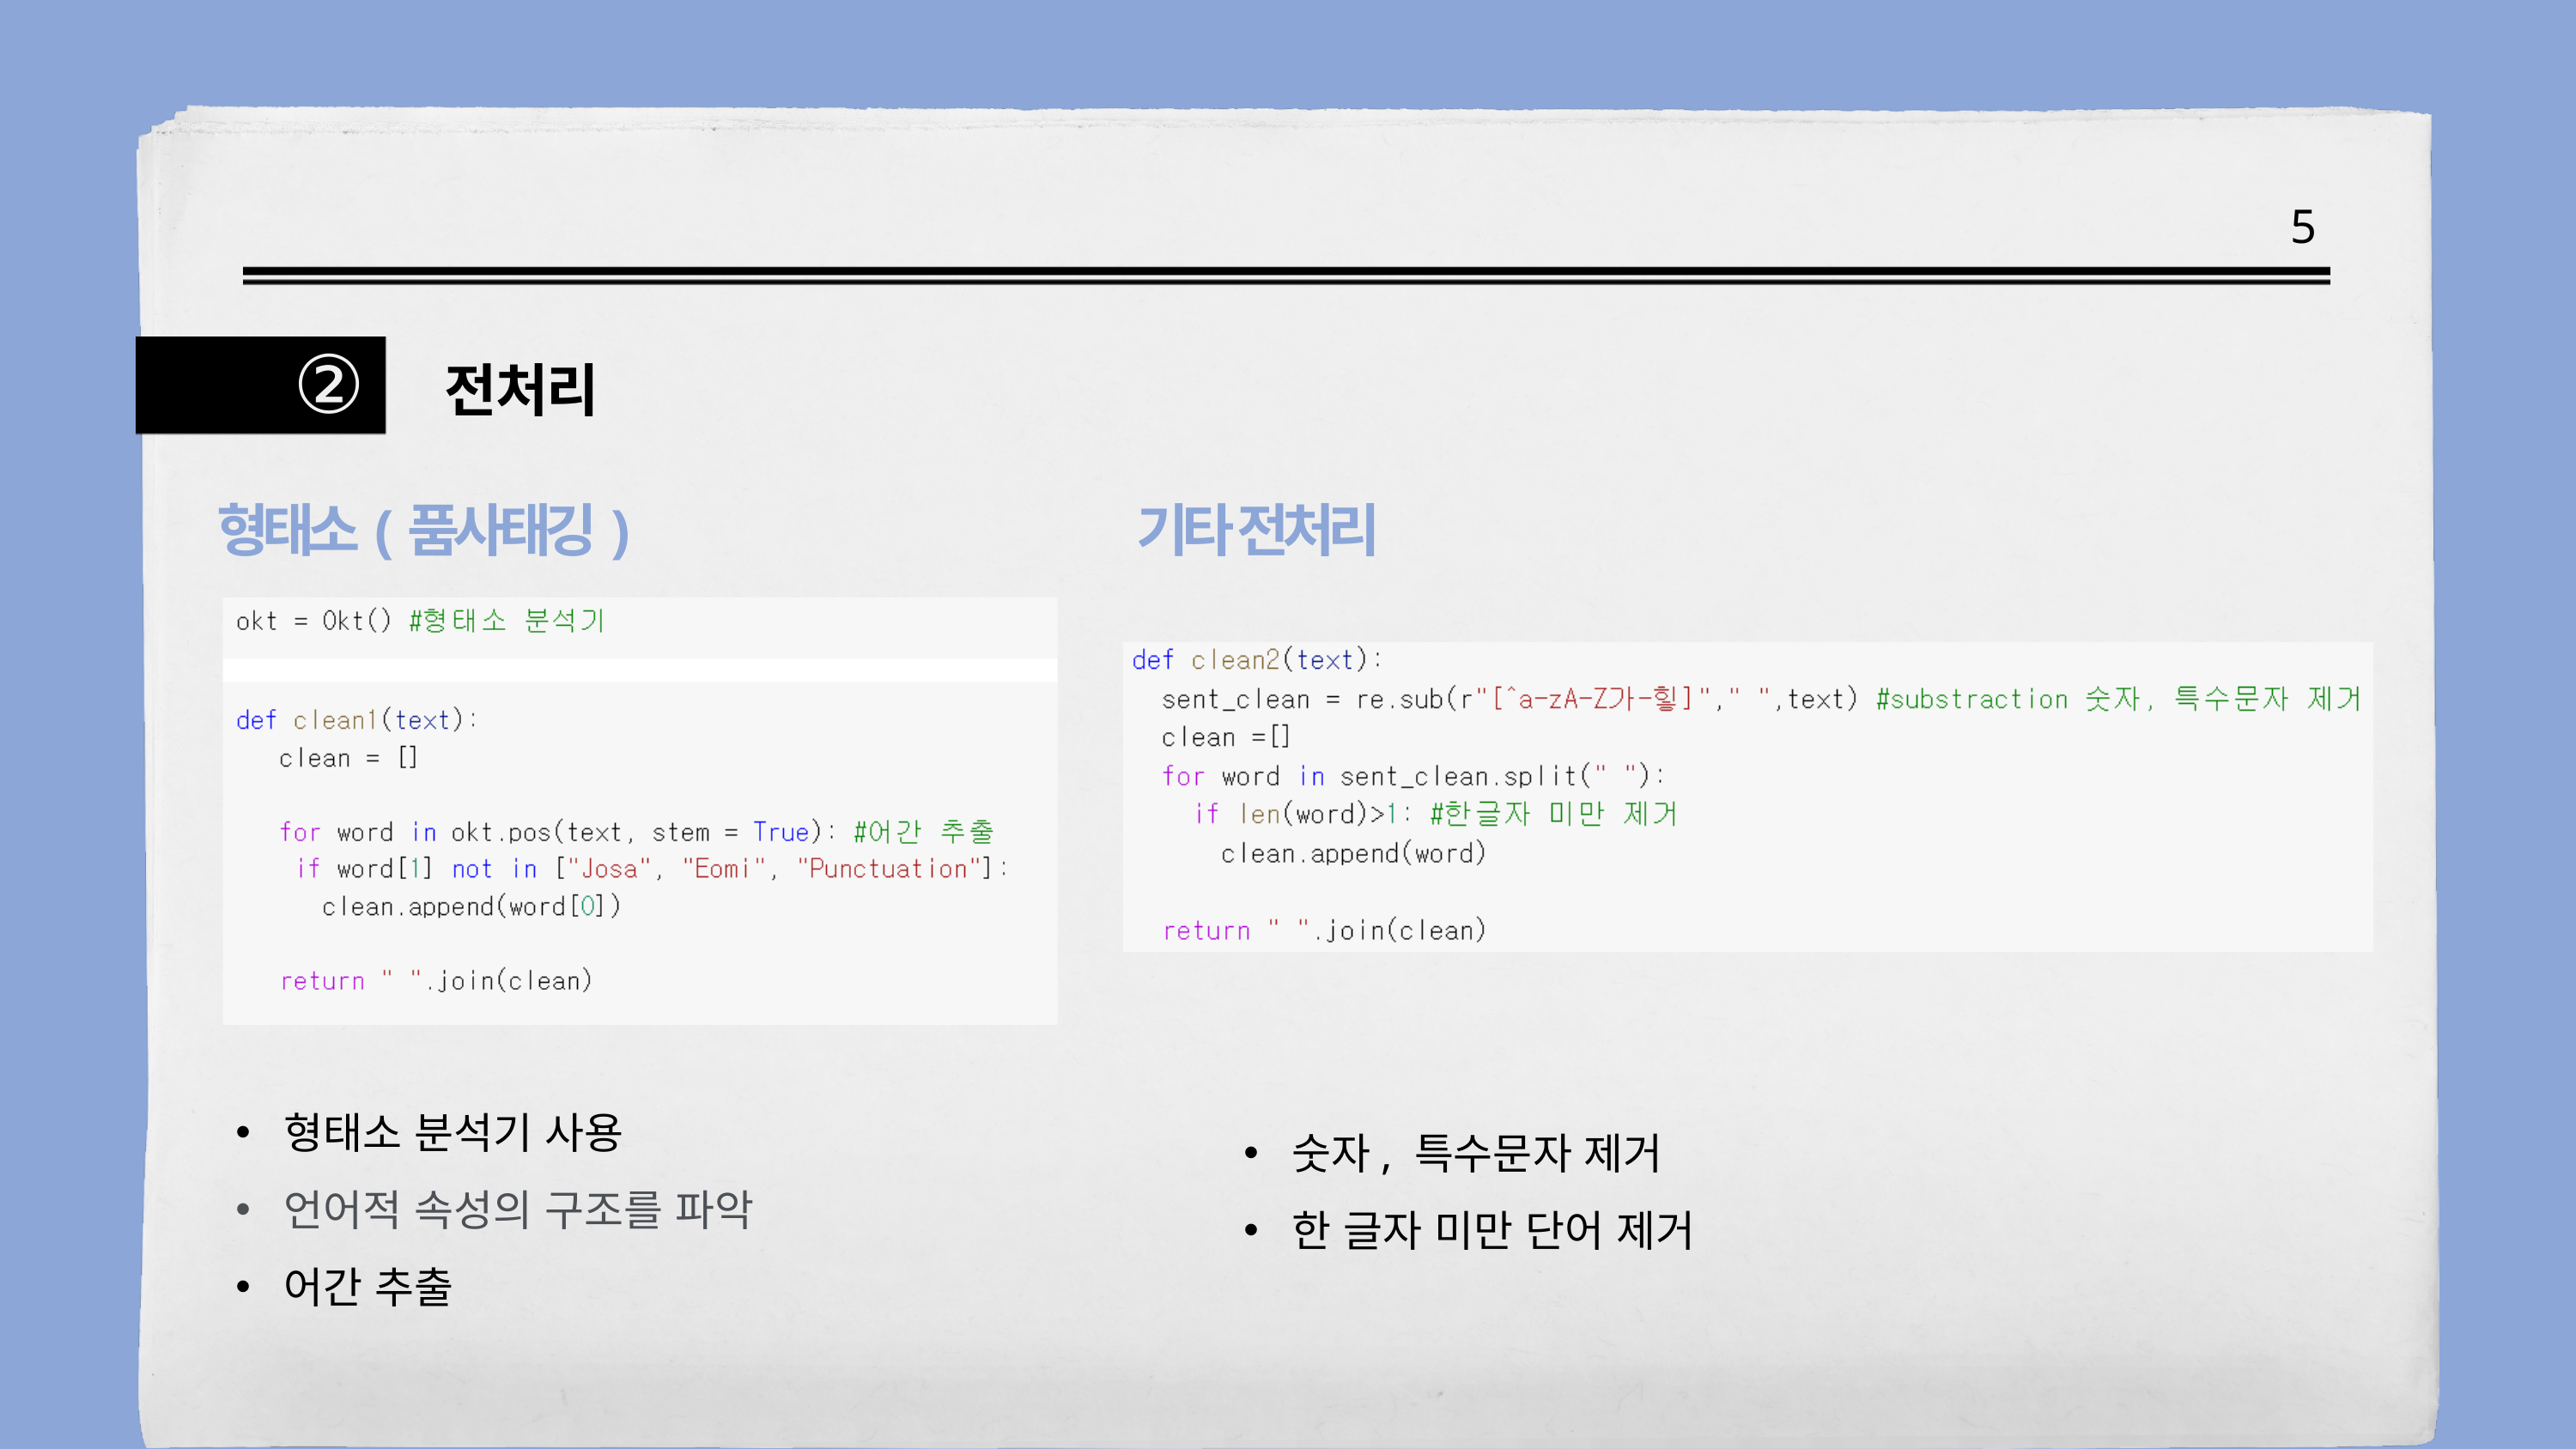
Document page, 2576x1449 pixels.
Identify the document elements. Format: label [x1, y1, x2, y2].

text_box [135, 336, 387, 435]
text_box [243, 255, 2330, 293]
picture [136, 105, 2439, 1449]
